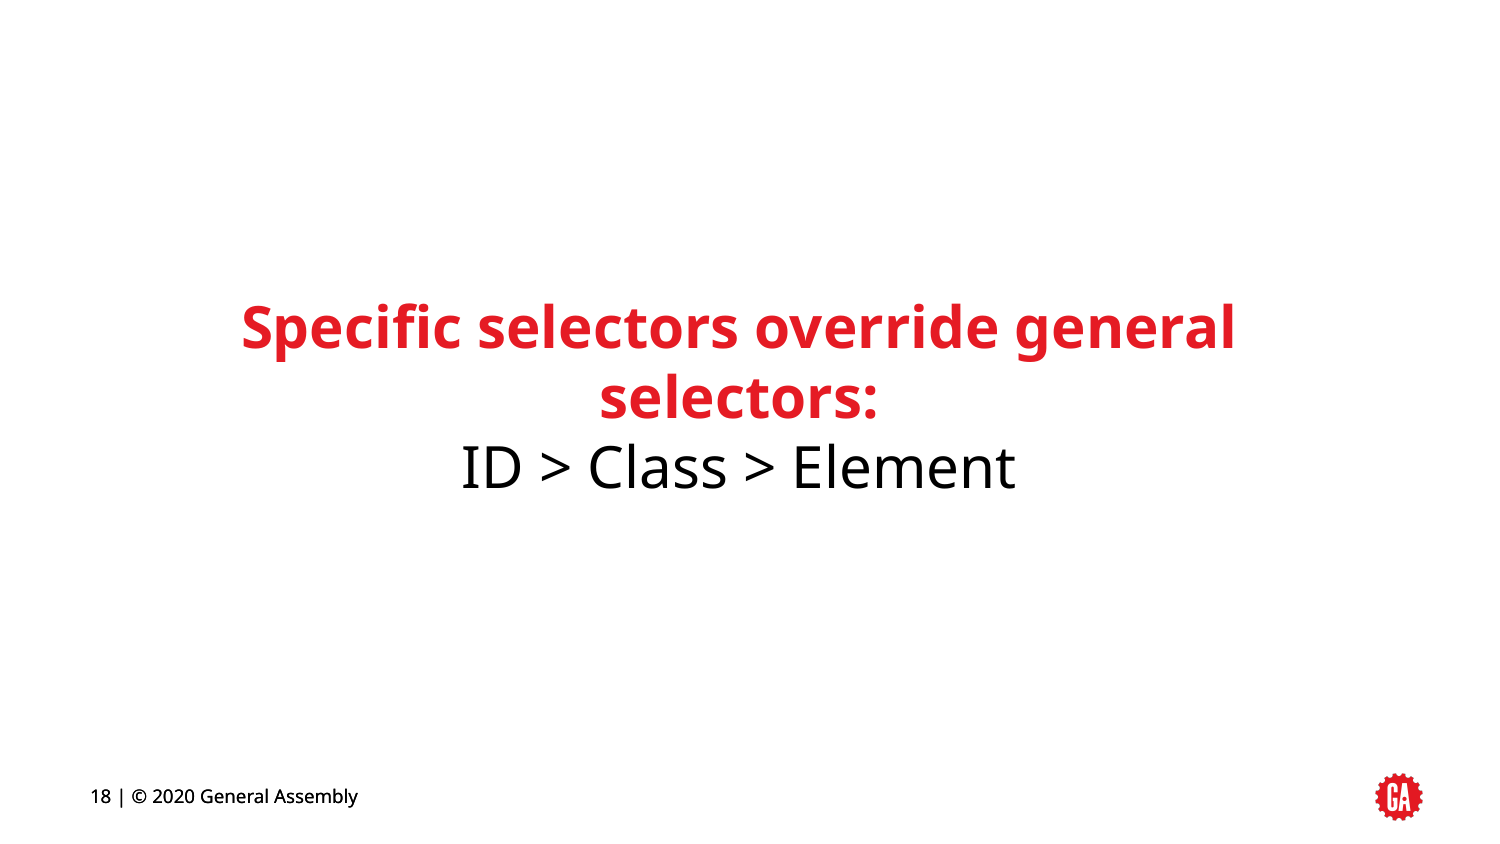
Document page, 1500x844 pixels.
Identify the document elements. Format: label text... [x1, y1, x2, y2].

title Specific selectors override general selectors: ID > Class > Element [122, 289, 1356, 501]
picture [1373, 771, 1425, 823]
slide_number 18 | © 2020 General Assembly [75, 764, 465, 830]
